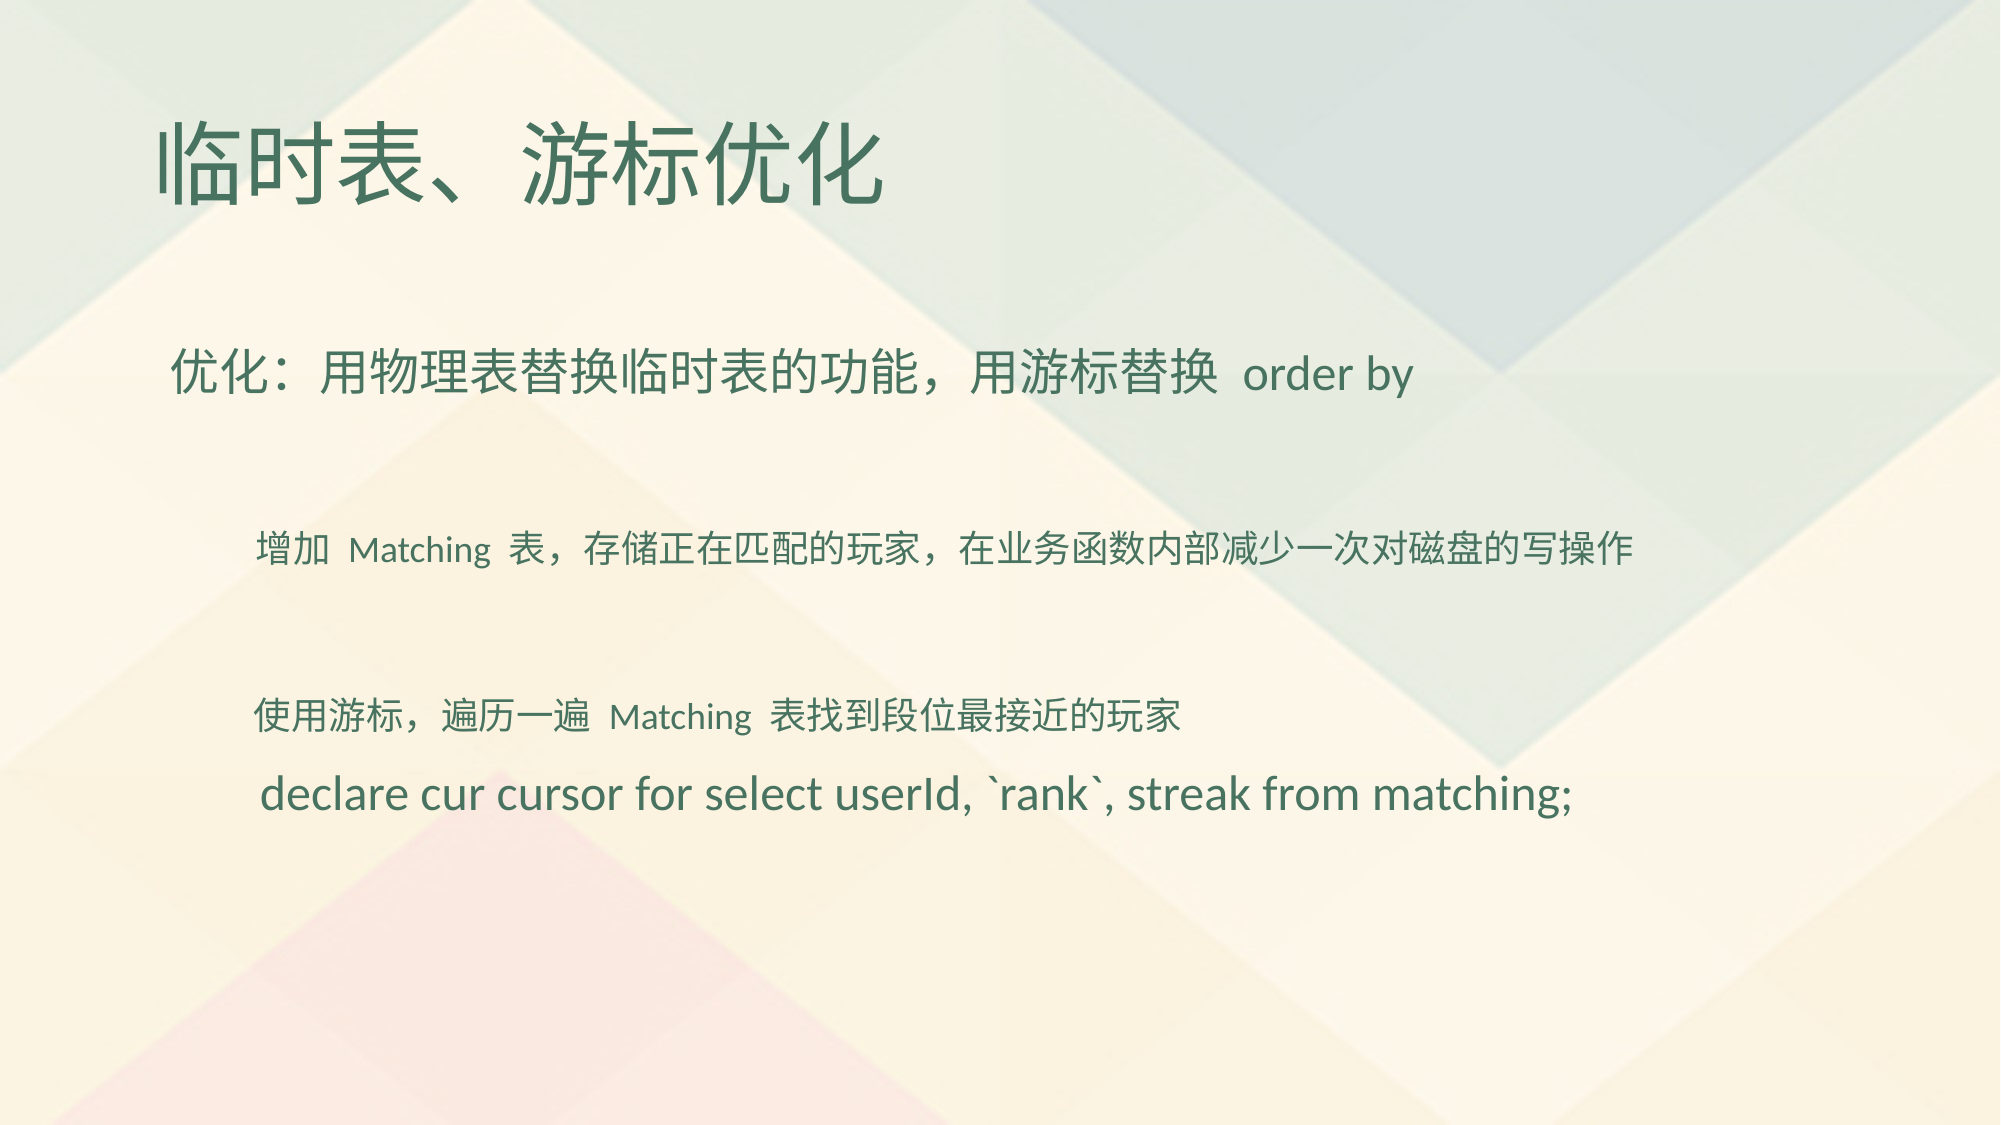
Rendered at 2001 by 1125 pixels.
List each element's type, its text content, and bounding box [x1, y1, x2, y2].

title 临时表、游标优化 [137, 59, 1863, 278]
text_box 使用游标，遍历一遍 Matching 表找到段位最接近的玩家 [239, 684, 1730, 745]
picture [0, 0, 2001, 1125]
text_box declare cur cursor for select userId, `rank`, streak from matching; [245, 752, 1591, 933]
text_box 优化：用物理表替换临时表的功能，用游标替换 order by [154, 333, 1430, 408]
text_box 增加 Matching 表，存储正在匹配的玩家，在业务函数内部减少一次对磁盘的写操作 [240, 517, 1731, 578]
